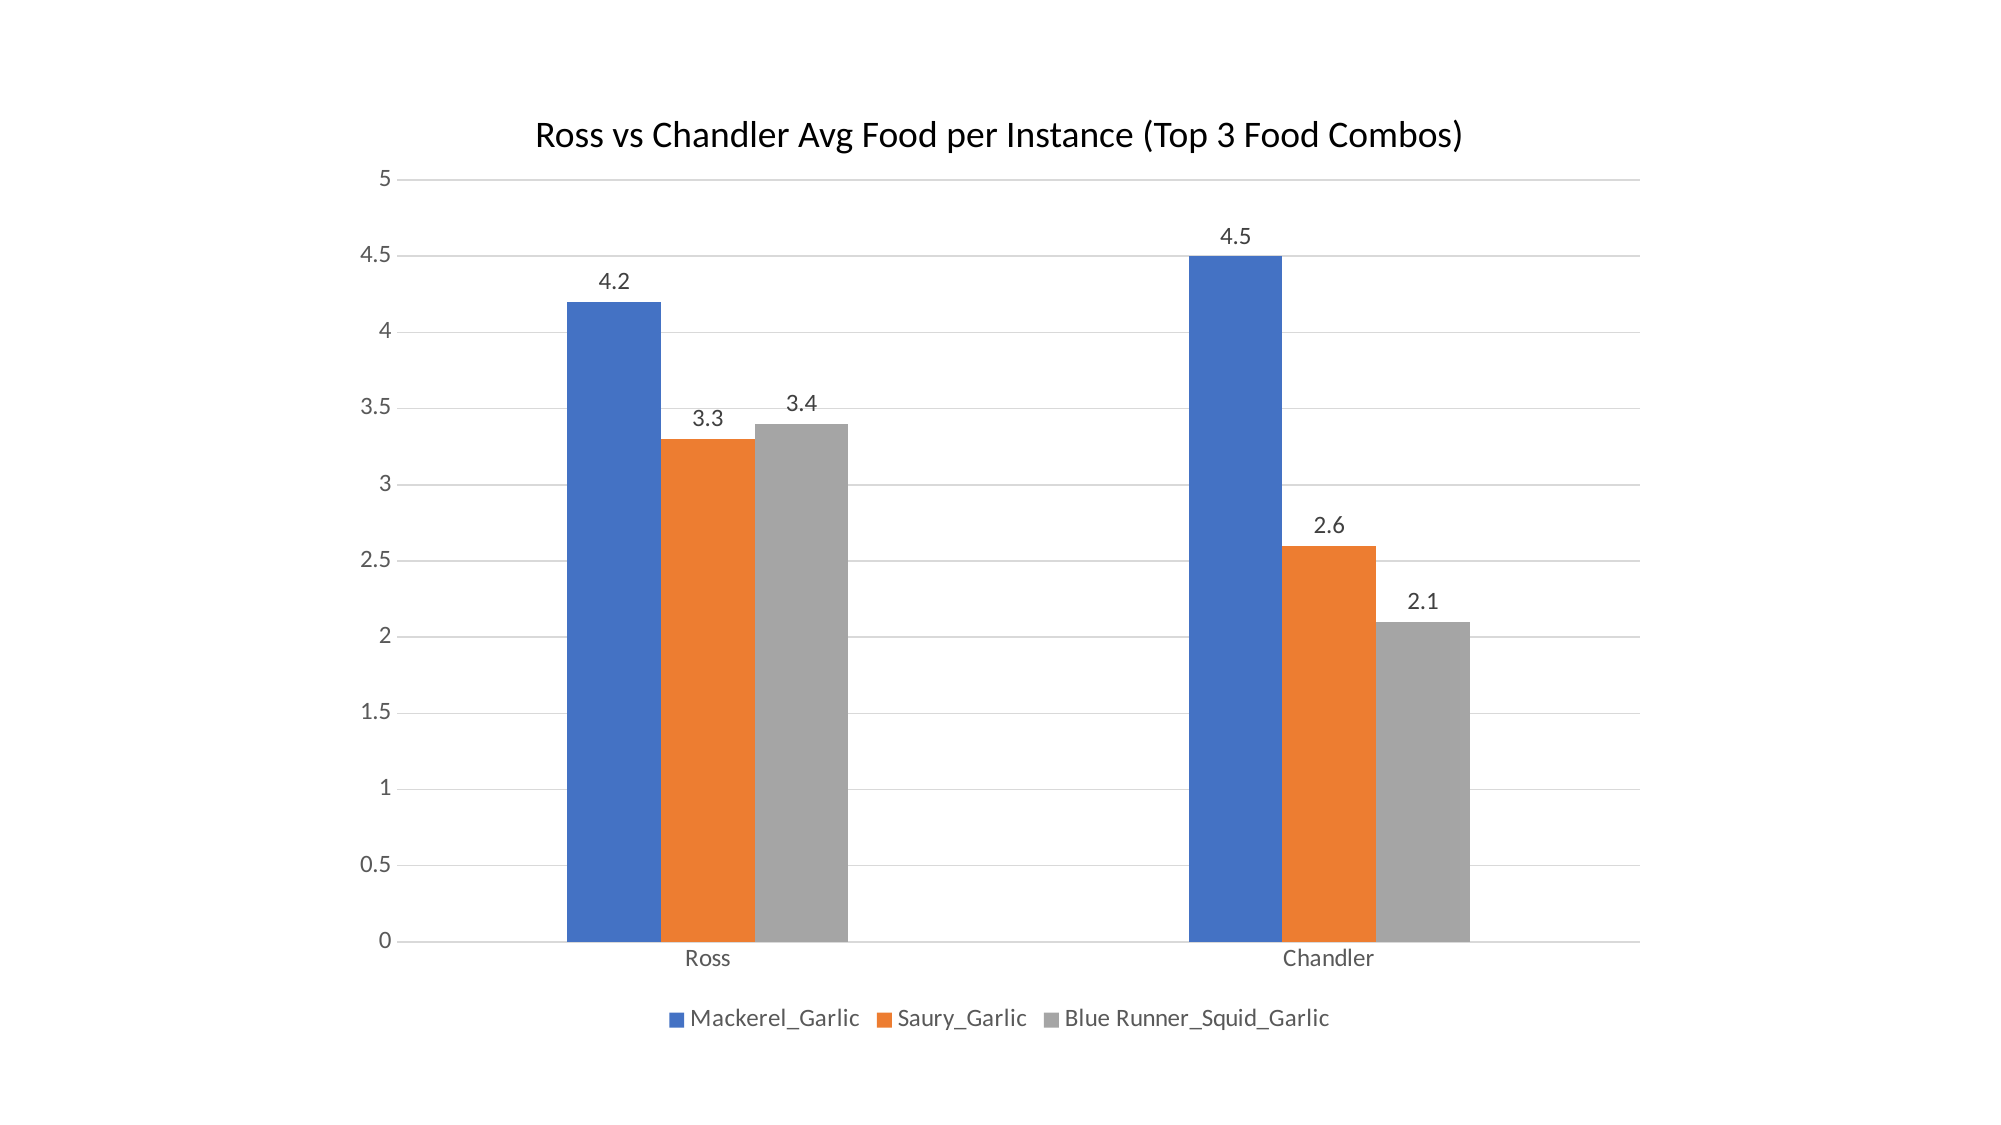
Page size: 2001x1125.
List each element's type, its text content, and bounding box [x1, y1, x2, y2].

chart [333, 149, 1667, 1039]
text_box Ross vs Chandler Avg Food per Instance (Top 3 Food Combos) [477, 102, 1523, 149]
